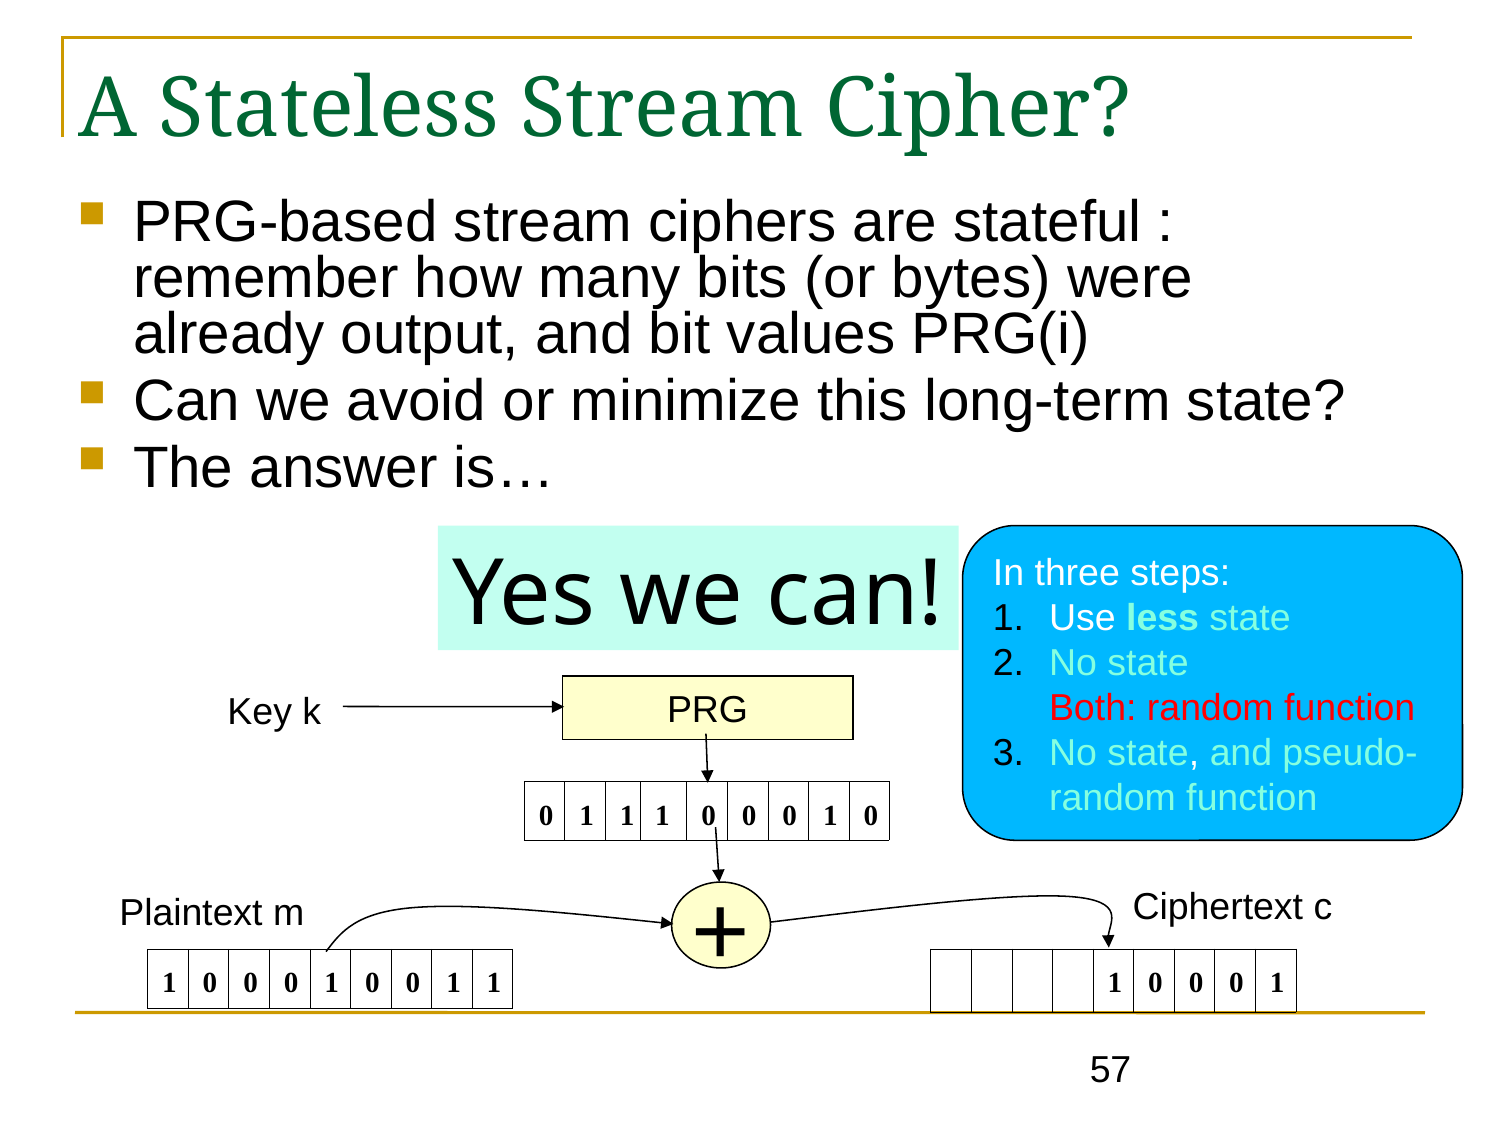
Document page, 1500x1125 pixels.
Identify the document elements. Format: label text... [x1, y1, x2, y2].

text_box Key k [212, 679, 336, 740]
text_box Plaintext m [104, 880, 320, 941]
table_header 1 [606, 782, 640, 840]
table_header [1013, 950, 1052, 1012]
table_header 0 [850, 782, 889, 840]
list PRG-based stream ciphers are stateful : remember how many bits (or bytes) were already output, and bit values PRG(i) Can we avoid or minimize this long-term state? The answer is… [63, 189, 1372, 413]
text_box [342, 700, 565, 713]
text_box PRG [562, 676, 854, 740]
table_header 0 [769, 782, 808, 840]
table_header 1 [641, 782, 686, 840]
table_header 0 [728, 782, 768, 840]
table_header 0 [1175, 950, 1214, 1012]
table_header 0 [392, 950, 431, 1008]
table_header [972, 950, 1012, 1012]
table_header 0 [229, 950, 269, 1008]
table_header 1 [809, 782, 849, 840]
title A Stateless Stream Cipher? [63, 45, 1477, 174]
table_header [931, 950, 971, 1012]
table_header 0 [189, 950, 228, 1008]
text_box Yes we can! [437, 525, 959, 651]
table_header 0 [687, 782, 727, 840]
text_box Ciphertext c [1117, 874, 1348, 935]
text_box [712, 827, 725, 882]
table_header 0 [1215, 950, 1255, 1012]
table_header 1 [311, 950, 350, 1008]
table_header 1 [1094, 950, 1133, 1012]
table_header 0 [1134, 950, 1174, 1012]
text_box In three steps: Use less state No state Both: random function No state, and pseudo-random function [962, 525, 1463, 841]
table_header 1 [473, 950, 512, 1008]
table_header 1 [1256, 950, 1296, 1012]
text_box [770, 895, 1115, 948]
table_header 1 [565, 782, 605, 840]
table_header 0 [351, 950, 391, 1008]
slide_number 57 [1074, 1023, 1424, 1098]
table_header 1 [432, 950, 472, 1008]
table_header 1 [148, 950, 188, 1008]
table_header 0 [525, 782, 564, 840]
table_header 0 [270, 950, 310, 1008]
table_header [1053, 950, 1093, 1012]
text_box + [671, 882, 771, 968]
text_box [701, 733, 714, 783]
text_box [325, 906, 674, 952]
